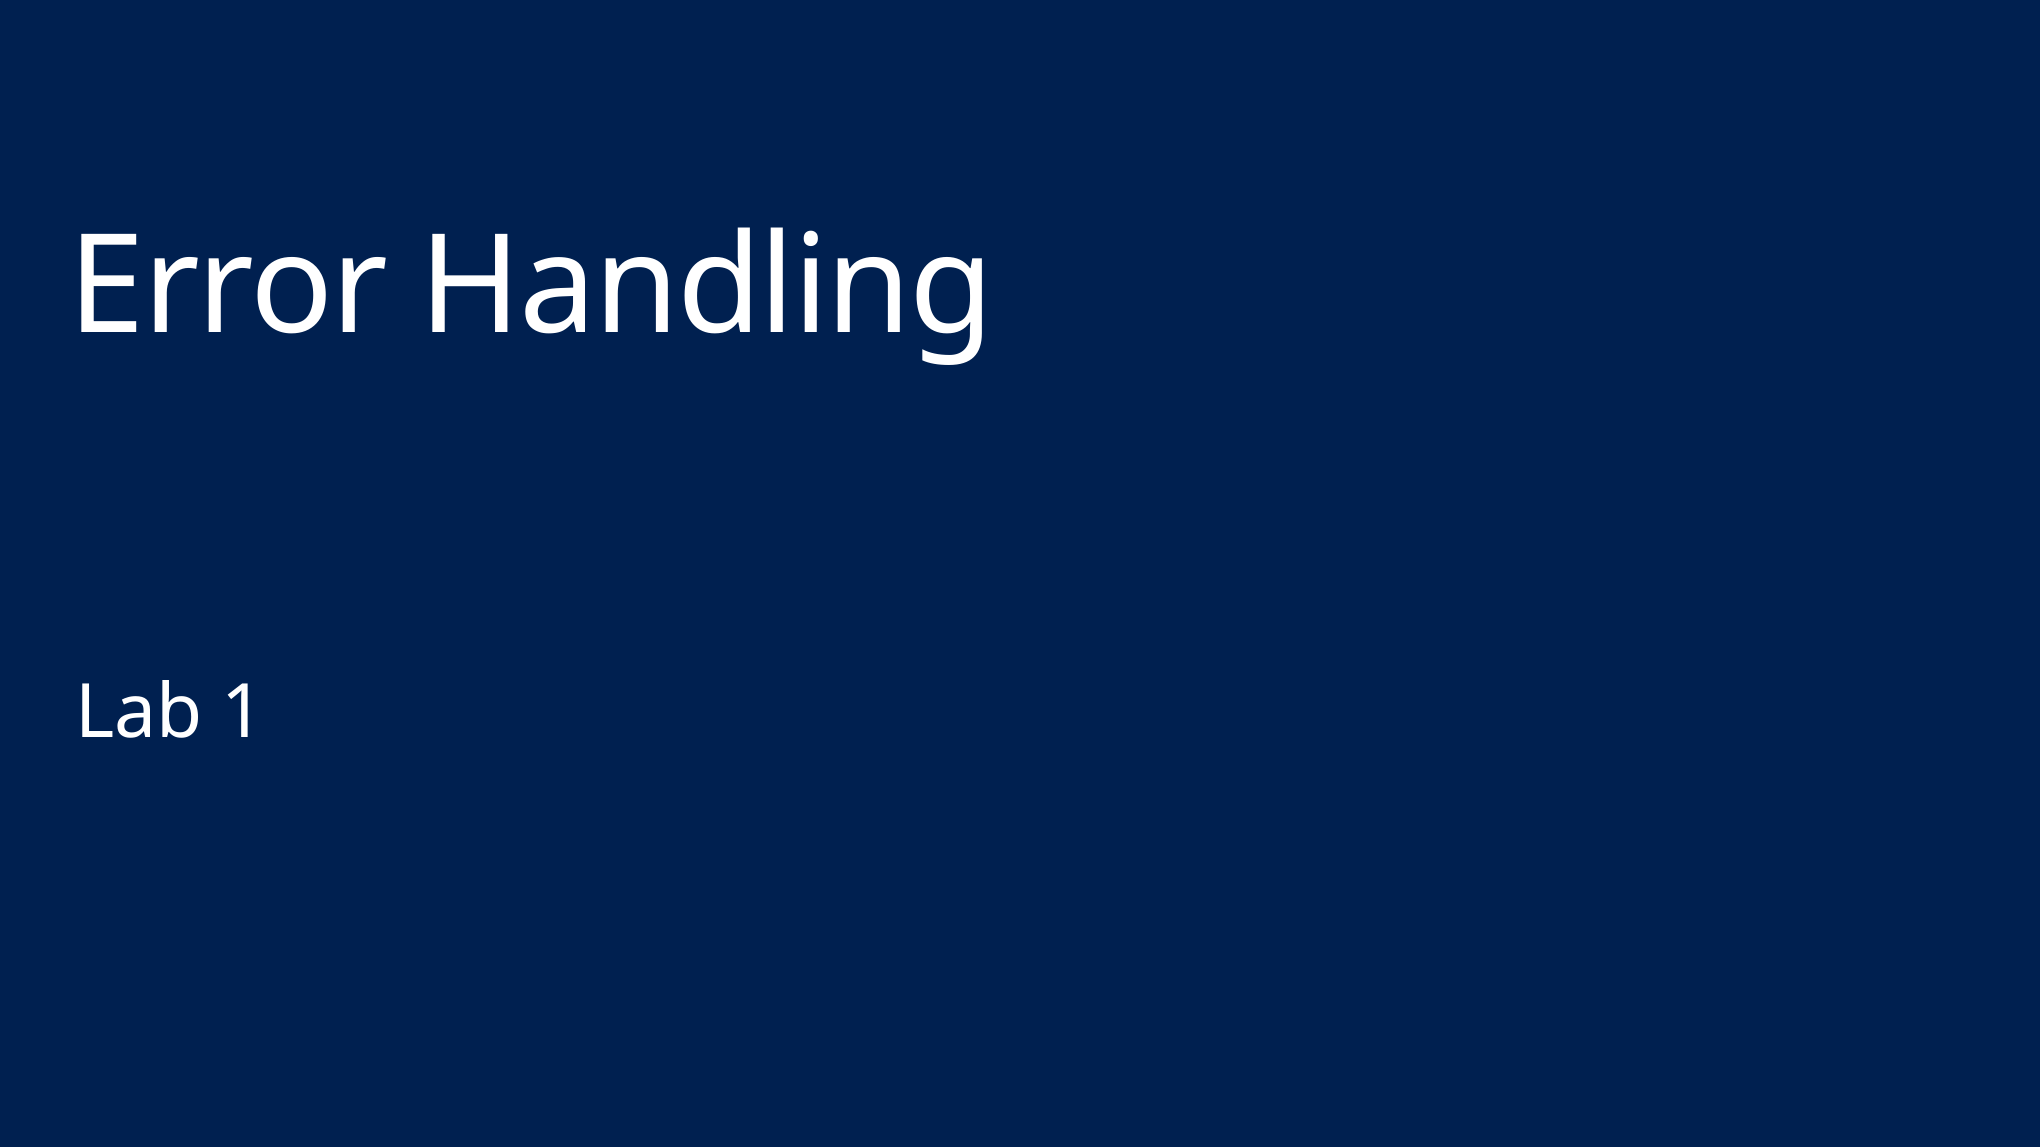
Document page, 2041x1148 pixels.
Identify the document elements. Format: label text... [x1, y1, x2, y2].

title Error Handling [45, 198, 1695, 648]
list Lab 1 [45, 648, 1696, 949]
